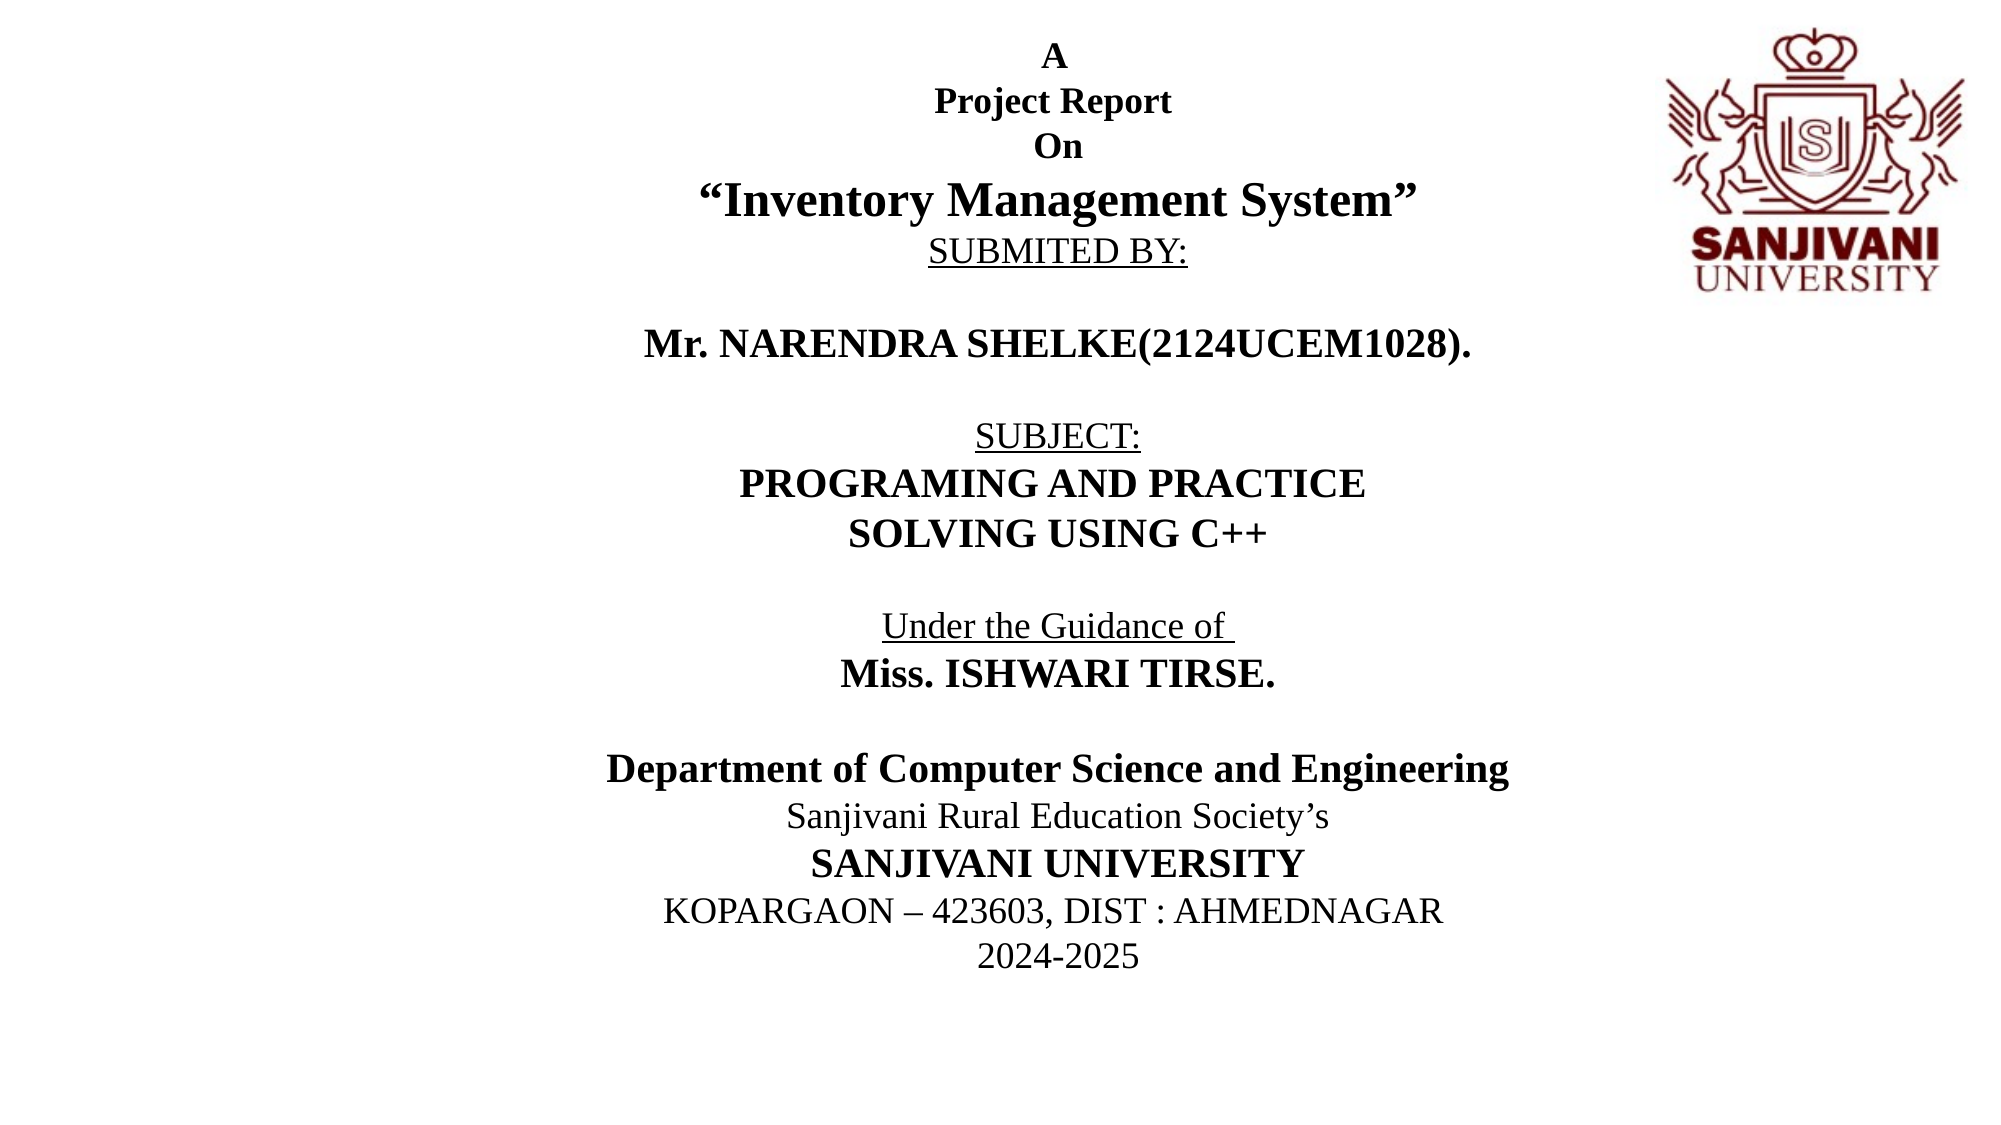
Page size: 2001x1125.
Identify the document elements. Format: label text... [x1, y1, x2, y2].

text_box A Project Report On “Inventory Management System” SUBMITED BY: Mr. NARENDRA SHELKE(2124UCEM1028). SUBJECT: PROGRAMING AND PRACTICE SOLVING USING C++ Under the Guidance of Miss. ISHWARI TIRSE. Department of Computer Science and Engineering Sanjivani Rural Education Society’s SANJIVANI UNIVERSITY KOPARGAON – 423603, DIST : AHMEDNAGAR 2024-2025 [163, 23, 1954, 984]
picture [1655, 1, 1981, 318]
